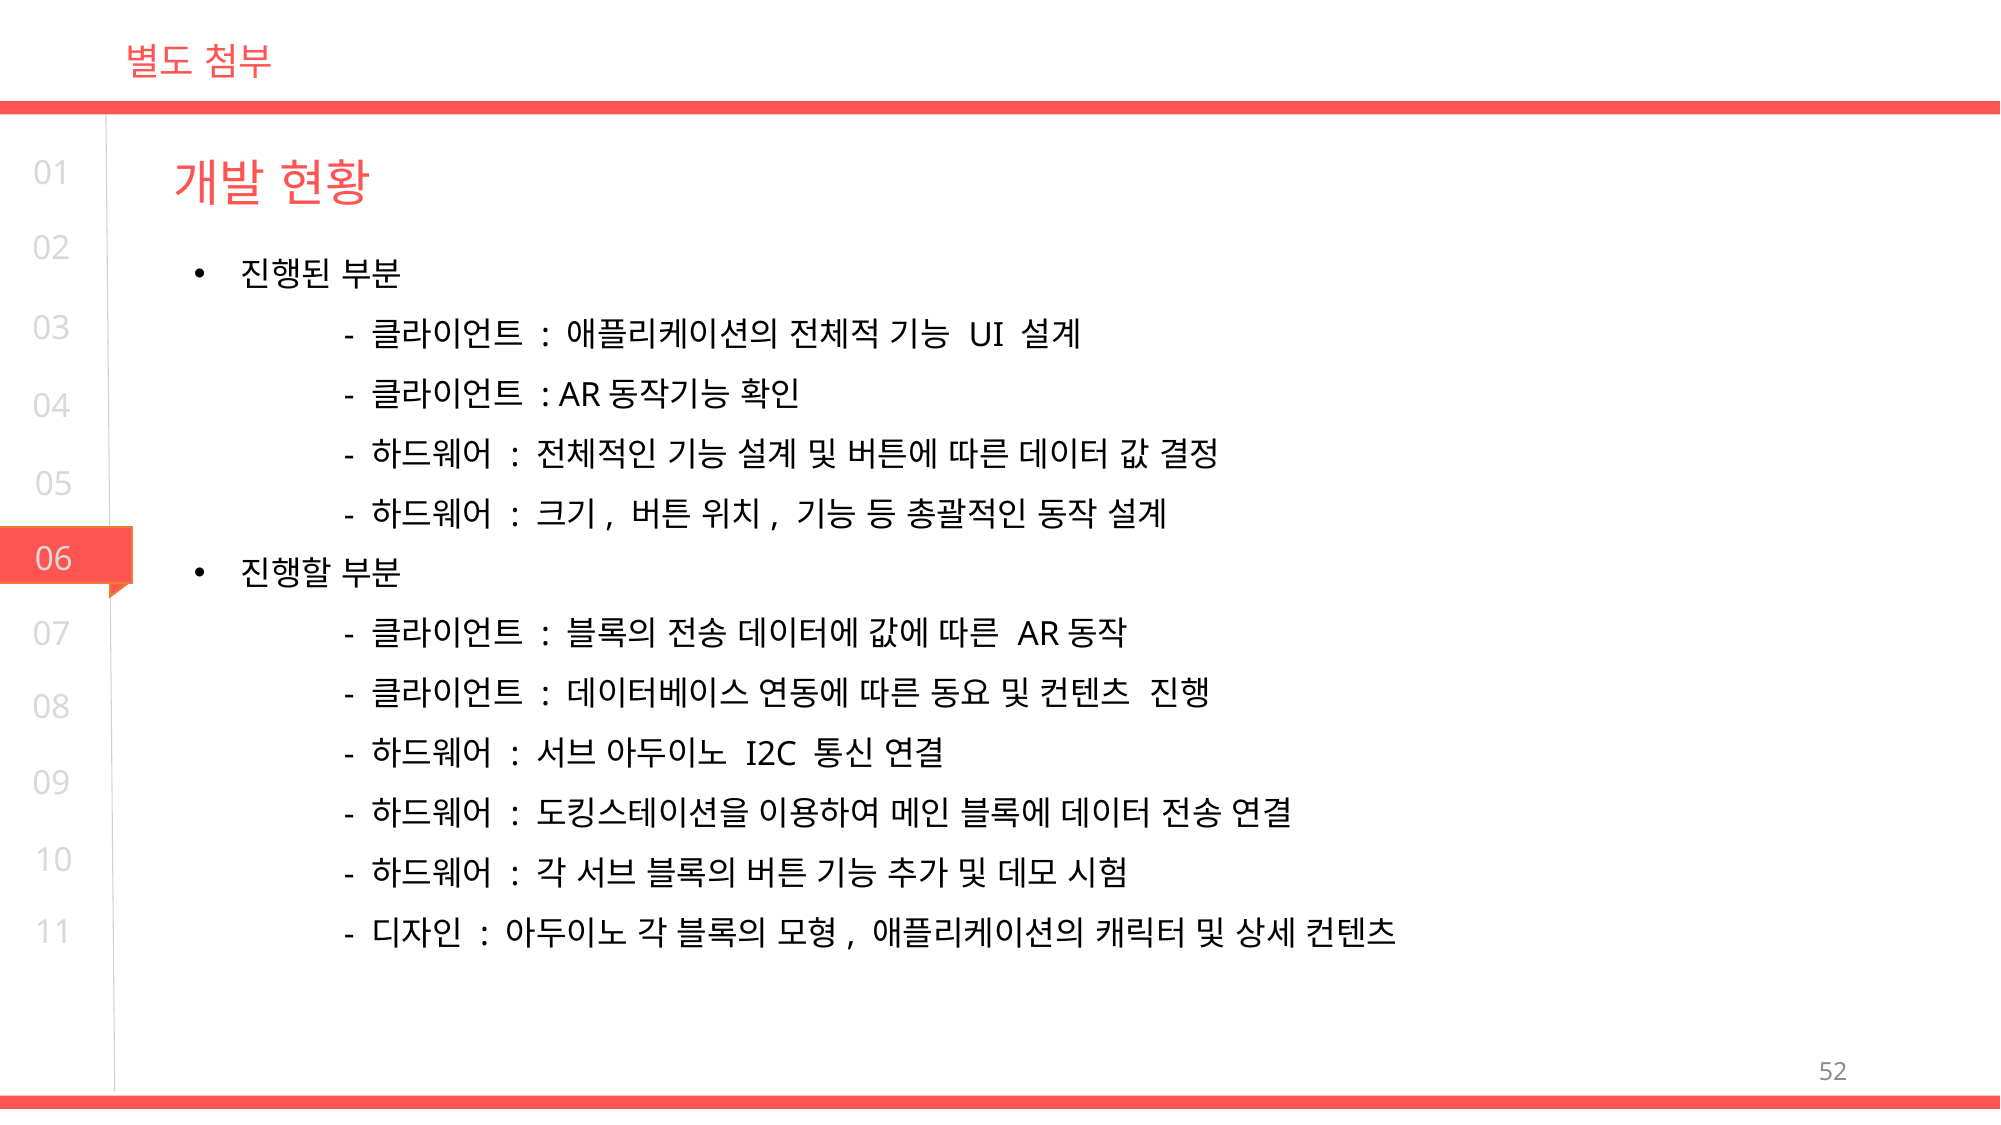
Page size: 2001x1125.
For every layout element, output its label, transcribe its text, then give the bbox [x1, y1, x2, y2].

text_box 08 [17, 677, 92, 733]
text_box 10 [19, 830, 94, 885]
text_box 01 [18, 143, 93, 199]
text_box 03 [17, 298, 92, 354]
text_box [105, 107, 115, 526]
text_box 개발 현황 [158, 143, 716, 219]
text_box 진행된 부분 - 클라이언트 : 애플리케이션의 전체적 기능 UI 설계 - 클라이언트 : AR동작기능 확인 - 하드웨어 : 전체적인 기능 설계 및 버튼에 따른 데이터 값 결정 - 하드웨어 : 크기, 버튼 위치, 기능 등 총괄적인 동작 설계 진행할 부분 - 클라이언트 : 블록의 전송 데이터에 값에 따른 AR동작 - 클라이언트 : 데이터베이스 연동에 따른 동요 및 컨텐츠 진행 - 하드웨어 : 서브 아두이노 I2C 통신 연결 - 하드웨어 : 도킹스테이션을 이용하여 메인 블록에 데이터 전송 연결 - 하드웨어 : 각 서브 블록의 버튼 기능 추가 및 데모 시험 - 디자인 : 아두이노 각 블록의 모형, 애플리케이션의 캐릭터 및 상세 컨텐츠 [179, 225, 1795, 960]
slide_number 52 [1412, 1042, 1863, 1103]
text_box 별도 첨부 [110, 30, 716, 91]
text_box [105, 597, 115, 1092]
text_box [0, 101, 2000, 115]
text_box [0, 1095, 2000, 1109]
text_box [0, 526, 133, 597]
text_box 02 [17, 218, 92, 274]
text_box 07 [17, 604, 92, 660]
text_box 05 [19, 454, 94, 510]
text_box 04 [17, 376, 92, 432]
text_box 09 [17, 754, 92, 809]
text_box 11 [19, 902, 94, 958]
